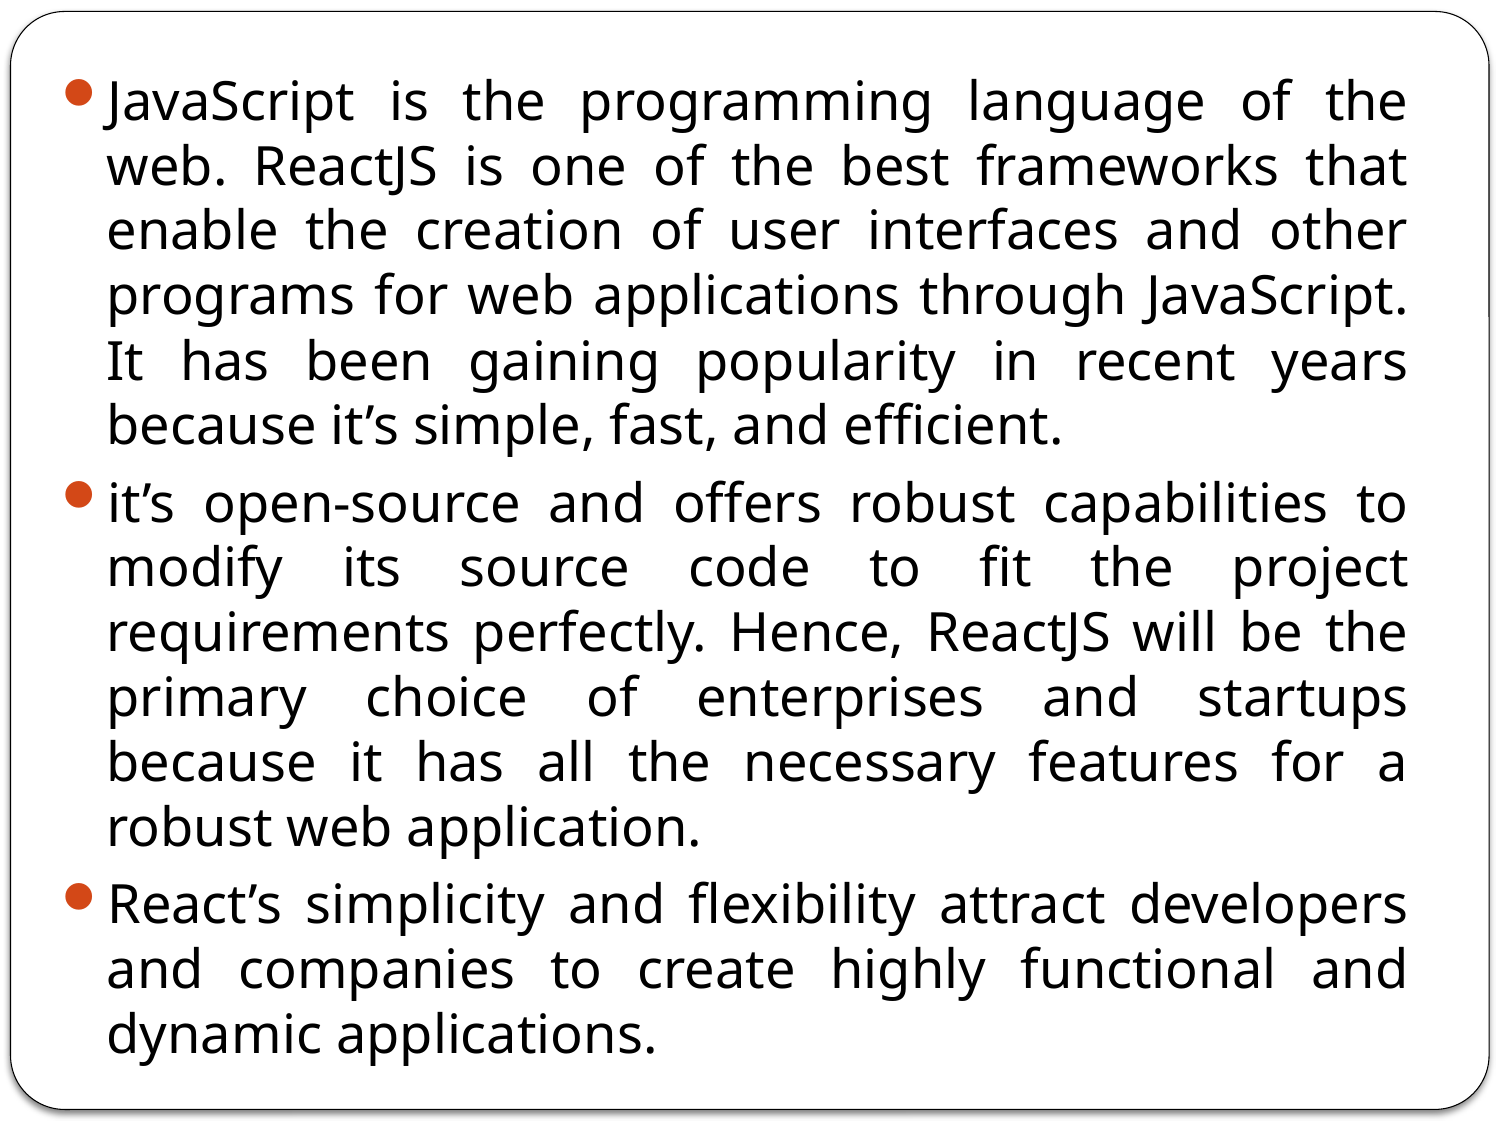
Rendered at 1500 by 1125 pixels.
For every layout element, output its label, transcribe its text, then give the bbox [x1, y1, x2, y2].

list JavaScript is the programming language of the web. ReactJS is one of the best frameworks that enable the creation of user interfaces and other programs for web applications through JavaScript. It has been gaining popularity in recent years because it’s simple, fast, and efficient. it’s open-source and offers robust capabilities to modify its source code to fit the project requirements perfectly. Hence, ReactJS will be the primary choice of enterprises and startups because it has all the necessary features for a robust web application. React’s simplicity and flexibility attract developers and companies to create highly functional and dynamic applications. [46, 58, 1425, 988]
